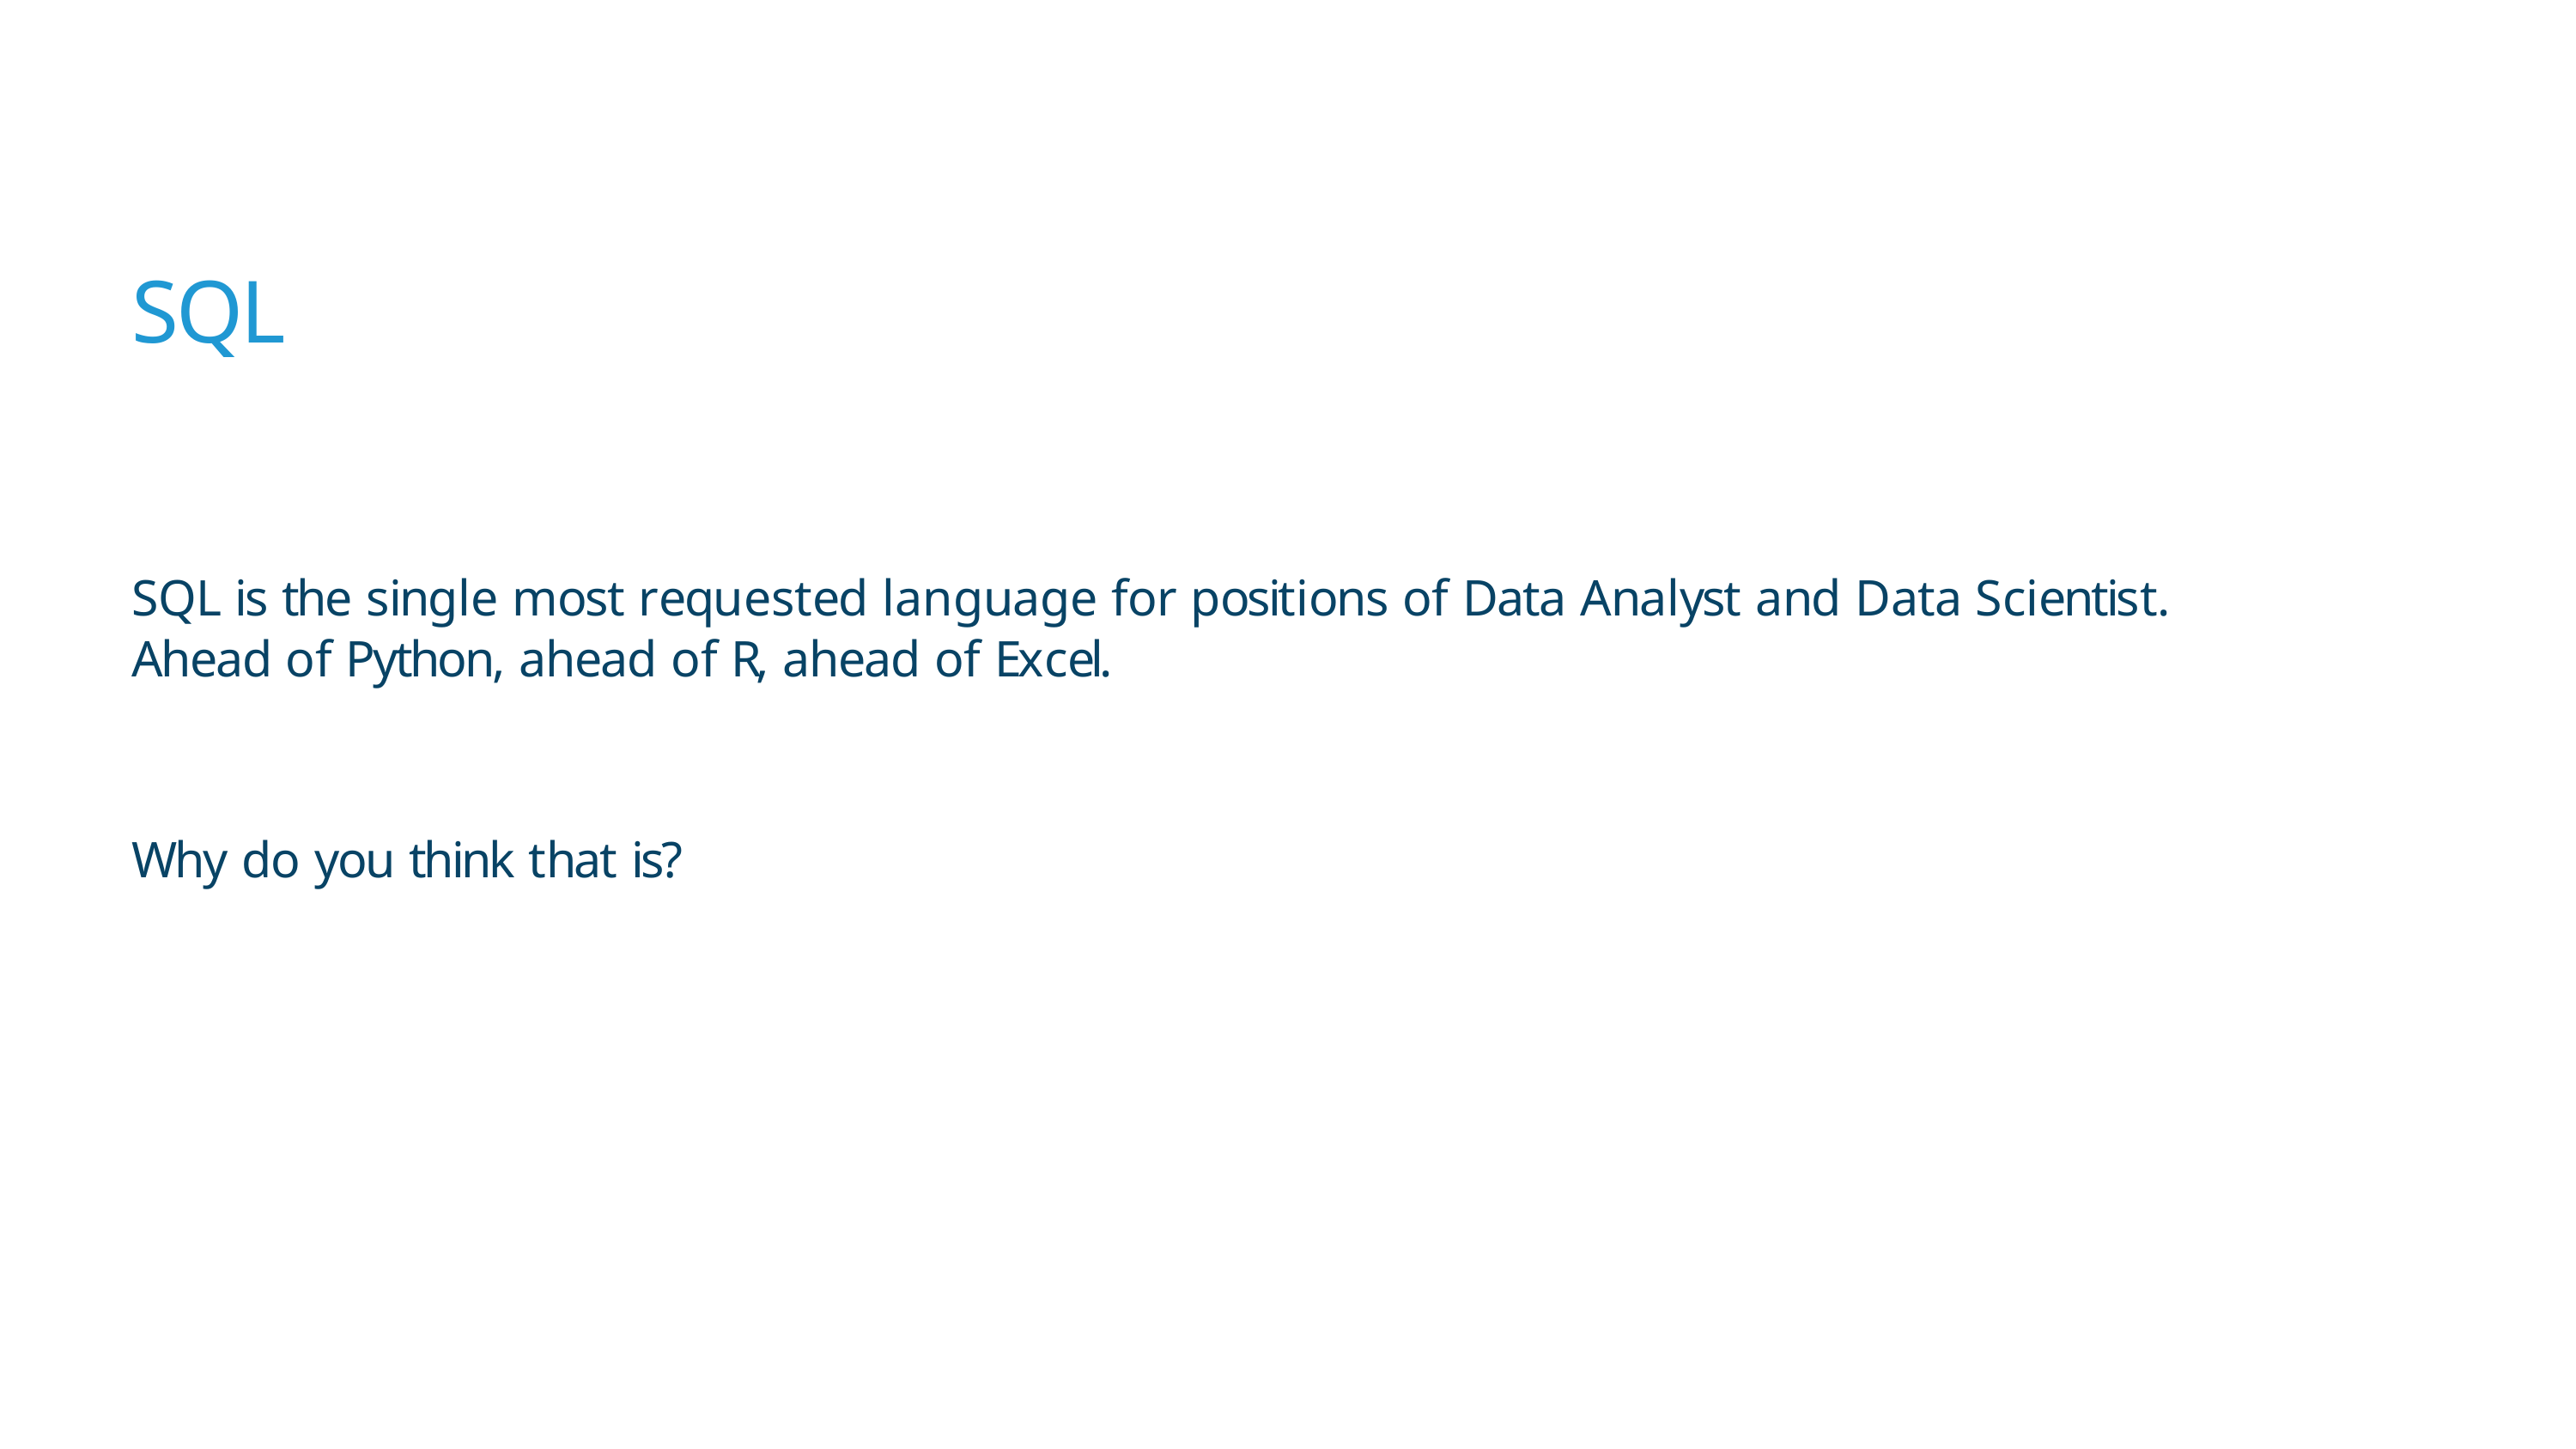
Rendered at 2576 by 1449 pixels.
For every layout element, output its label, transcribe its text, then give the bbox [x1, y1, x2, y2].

text_box SQL is the single most requested language for positions of Data Analyst and Data Scientist. Ahead of Python, ahead of R, ahead of Excel. [130, 564, 2208, 688]
text_box Why do you think that is? [130, 828, 708, 888]
text_box SQL [130, 257, 306, 361]
